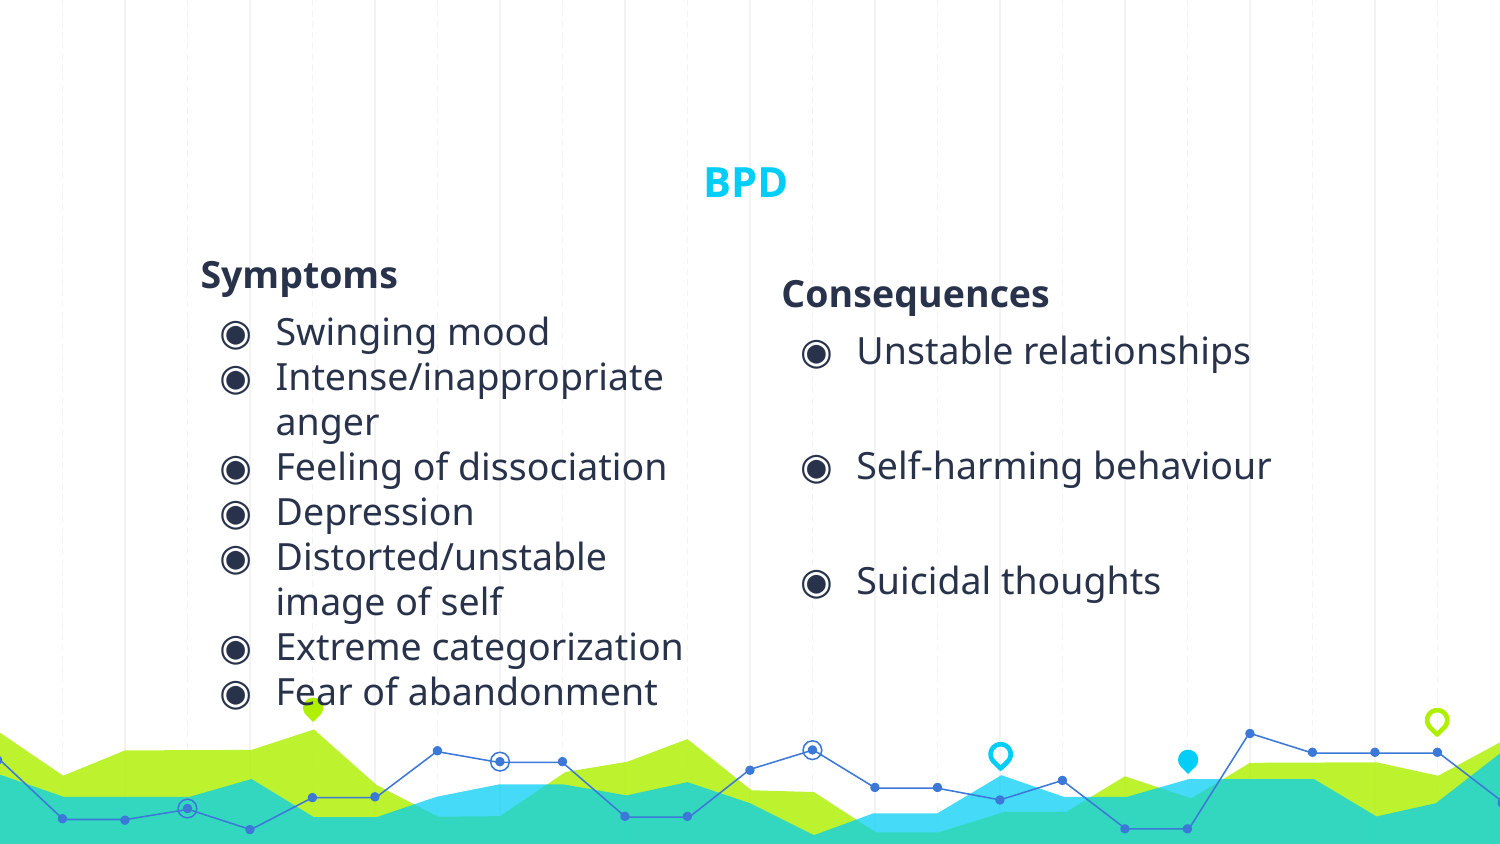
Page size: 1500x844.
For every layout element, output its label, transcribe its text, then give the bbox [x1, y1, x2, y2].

list Symptoms Swinging mood Intense/inappropriate anger Feeling of dissociation Depression Distorted/unstable image of self Extreme categorization Fear of abandonment [185, 235, 734, 673]
title BPD [171, 103, 1320, 222]
list Consequences Unstable relationships Self-harming behaviour Suicidal thoughts [766, 254, 1315, 693]
